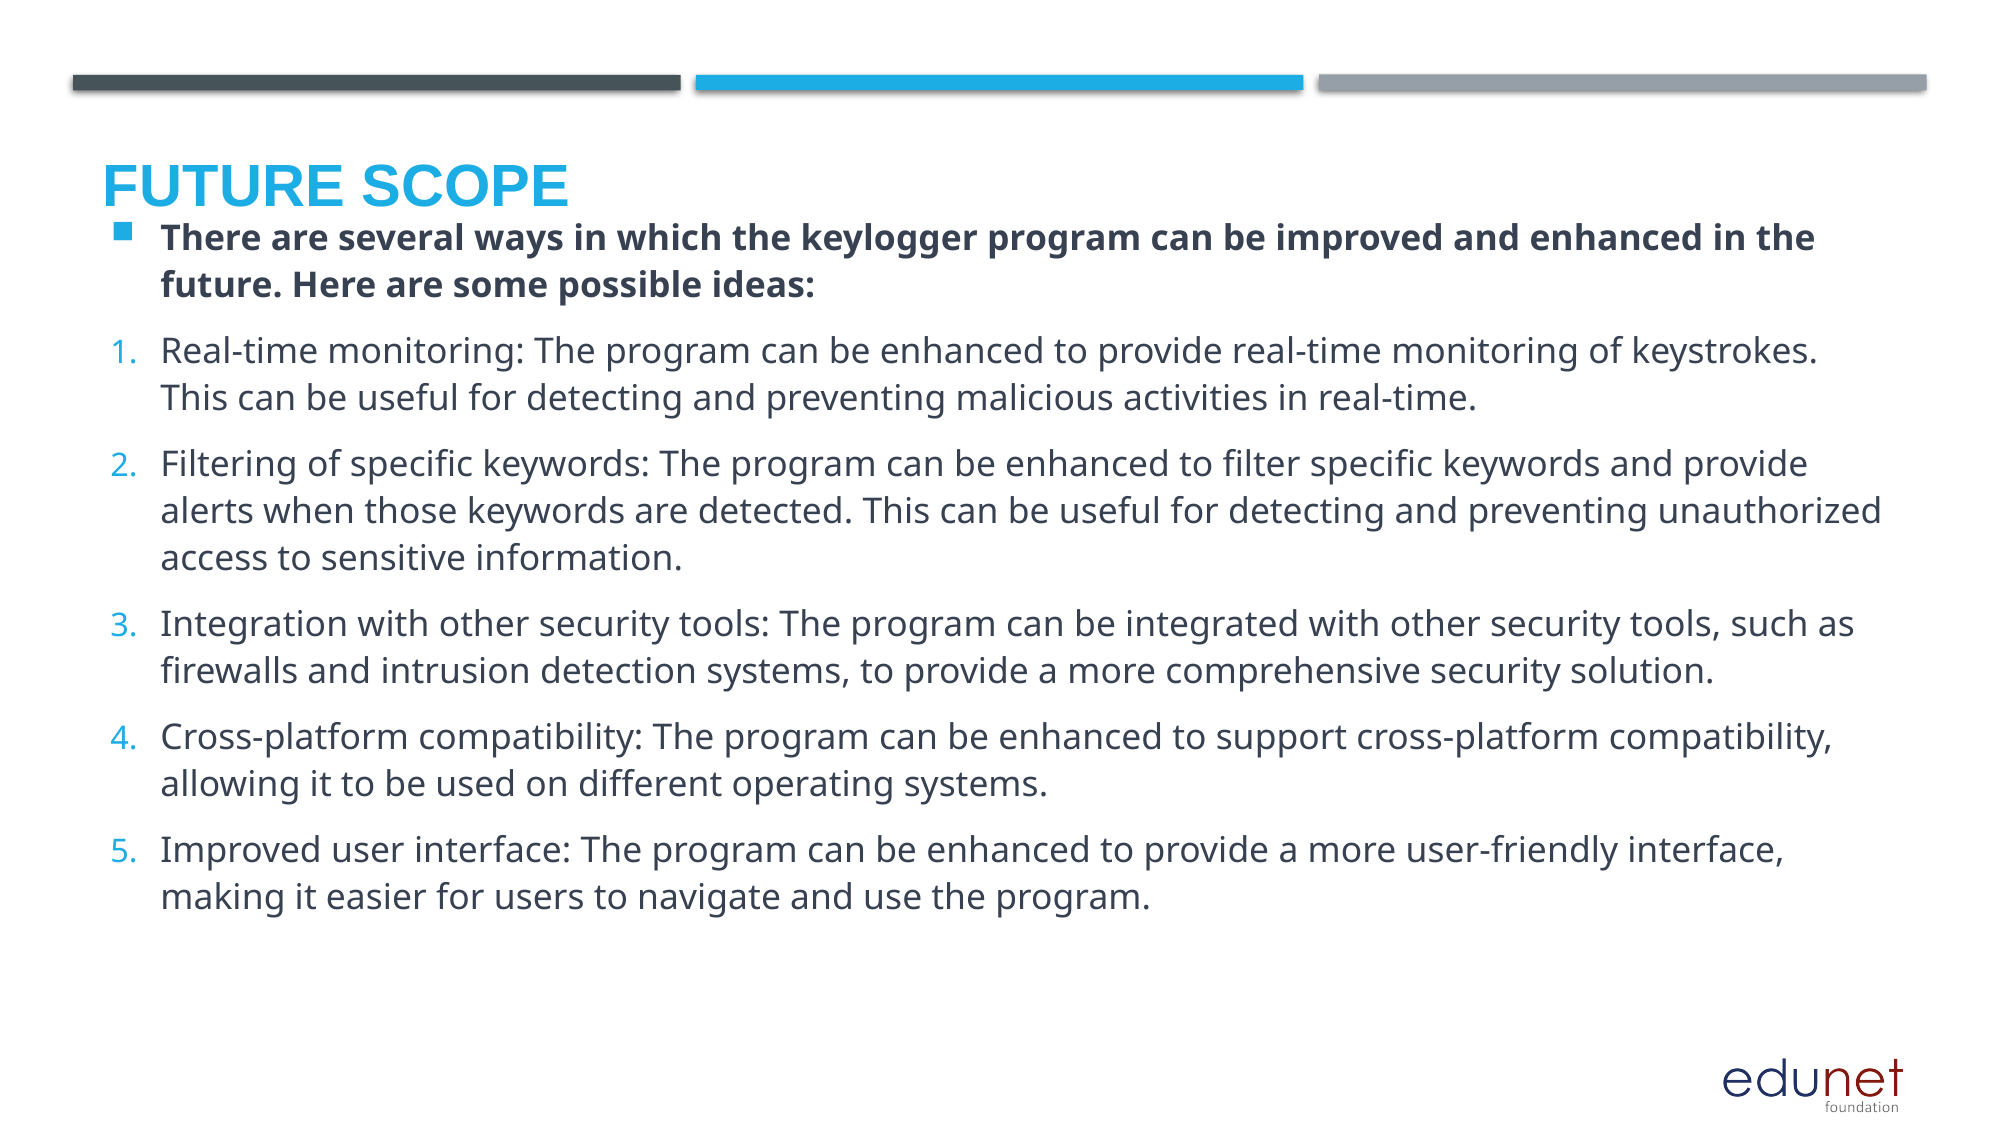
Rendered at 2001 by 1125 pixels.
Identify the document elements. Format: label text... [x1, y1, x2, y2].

picture [1719, 1056, 1905, 1116]
text_box Future scope [87, 138, 1898, 226]
list There are several ways in which the keylogger program can be improved and enhanced in the future. Here are some possible ideas: Real-time monitoring: The program can be enhanced to provide real-time monitoring of keystrokes. This can be useful for detecting and preventing malicious activities in real-time. Filtering of specific keywords: The program can be enhanced to filter specific keywords and provide alerts when those keywords are detected. This can be useful for detecting and preventing unauthorized access to sensitive information. Integration with other security tools: The program can be integrated with other security tools, such as firewalls and intrusion detection systems, to provide a more comprehensive security solution. Cross-platform compatibility: The program can be enhanced to support cross-platform compatibility, allowing it to be used on different operating systems. Improved user interface: The program can be enhanced to provide a more user-friendly interface, making it easier for users to navigate and use the program. [95, 213, 1905, 981]
